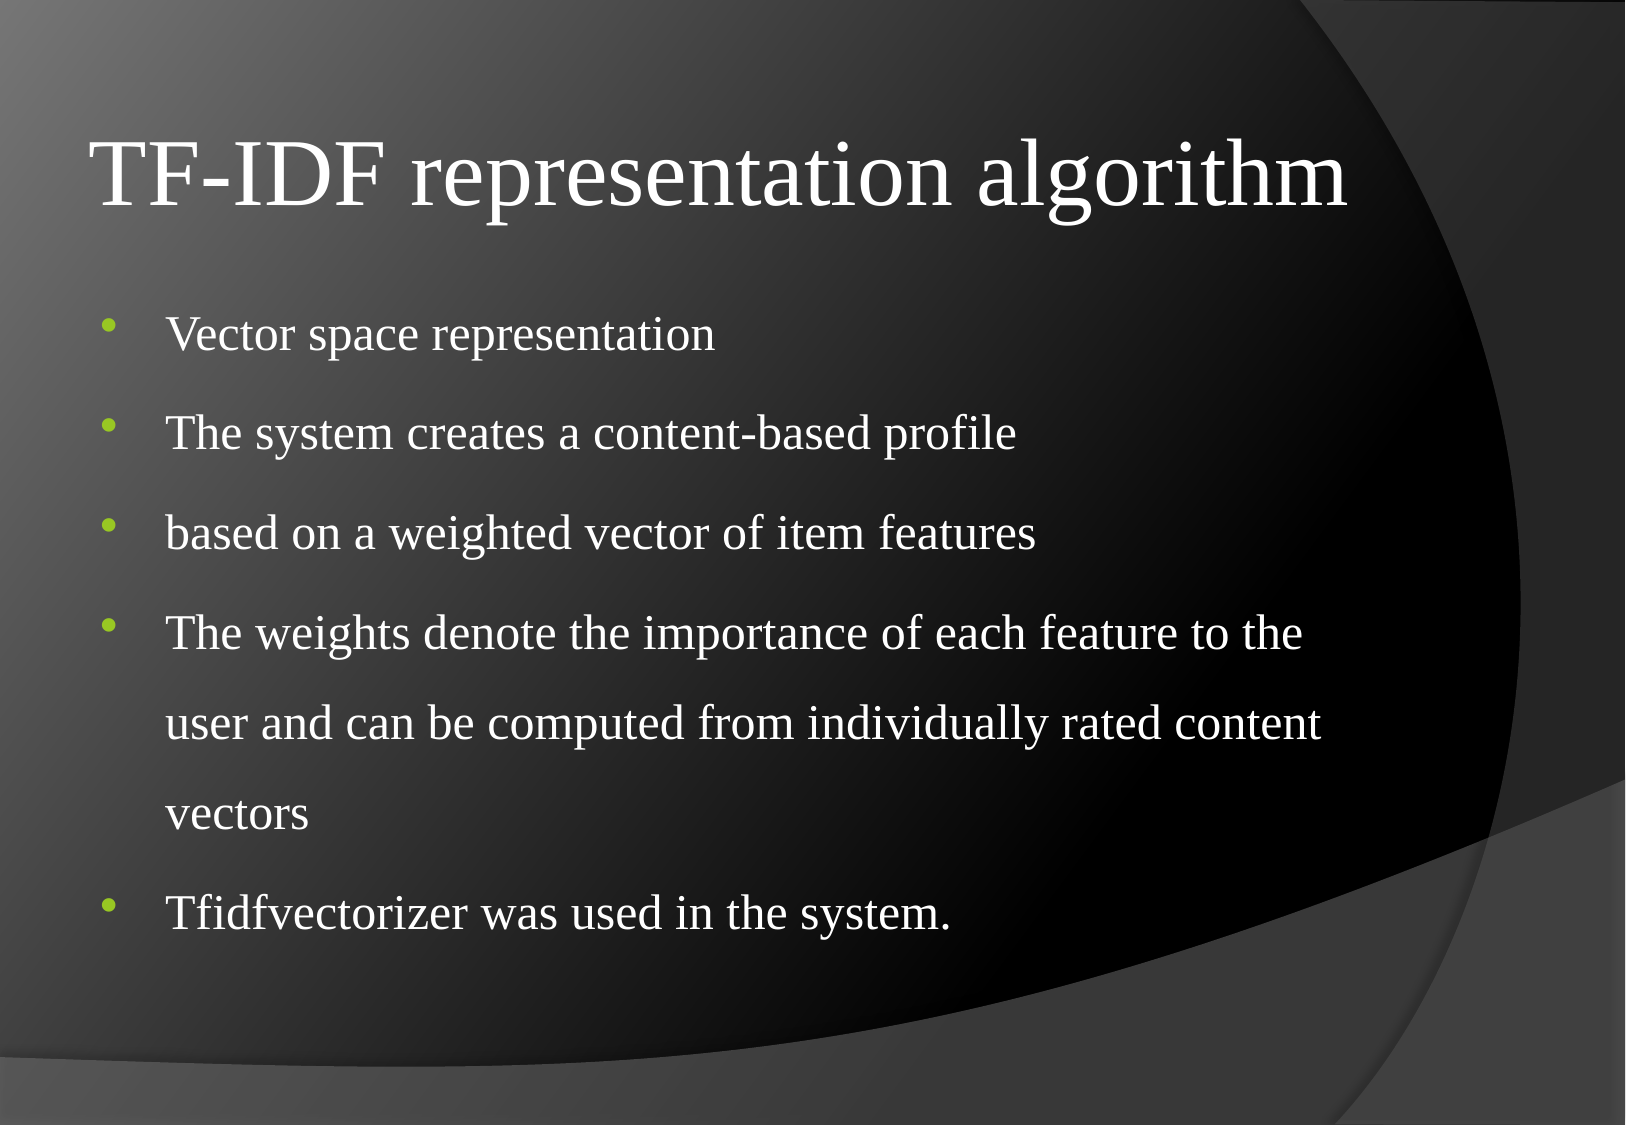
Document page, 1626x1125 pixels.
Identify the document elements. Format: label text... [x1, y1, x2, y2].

list Vector space representation The system creates a content-based profile based on a weighted vector of item features The weights denote the importance of each feature to the user and can be computed from individually rated content vectors Tfidfvectorizer was used in the system. [81, 262, 1409, 1005]
title TF-IDF representation algorithm [81, 45, 1409, 233]
